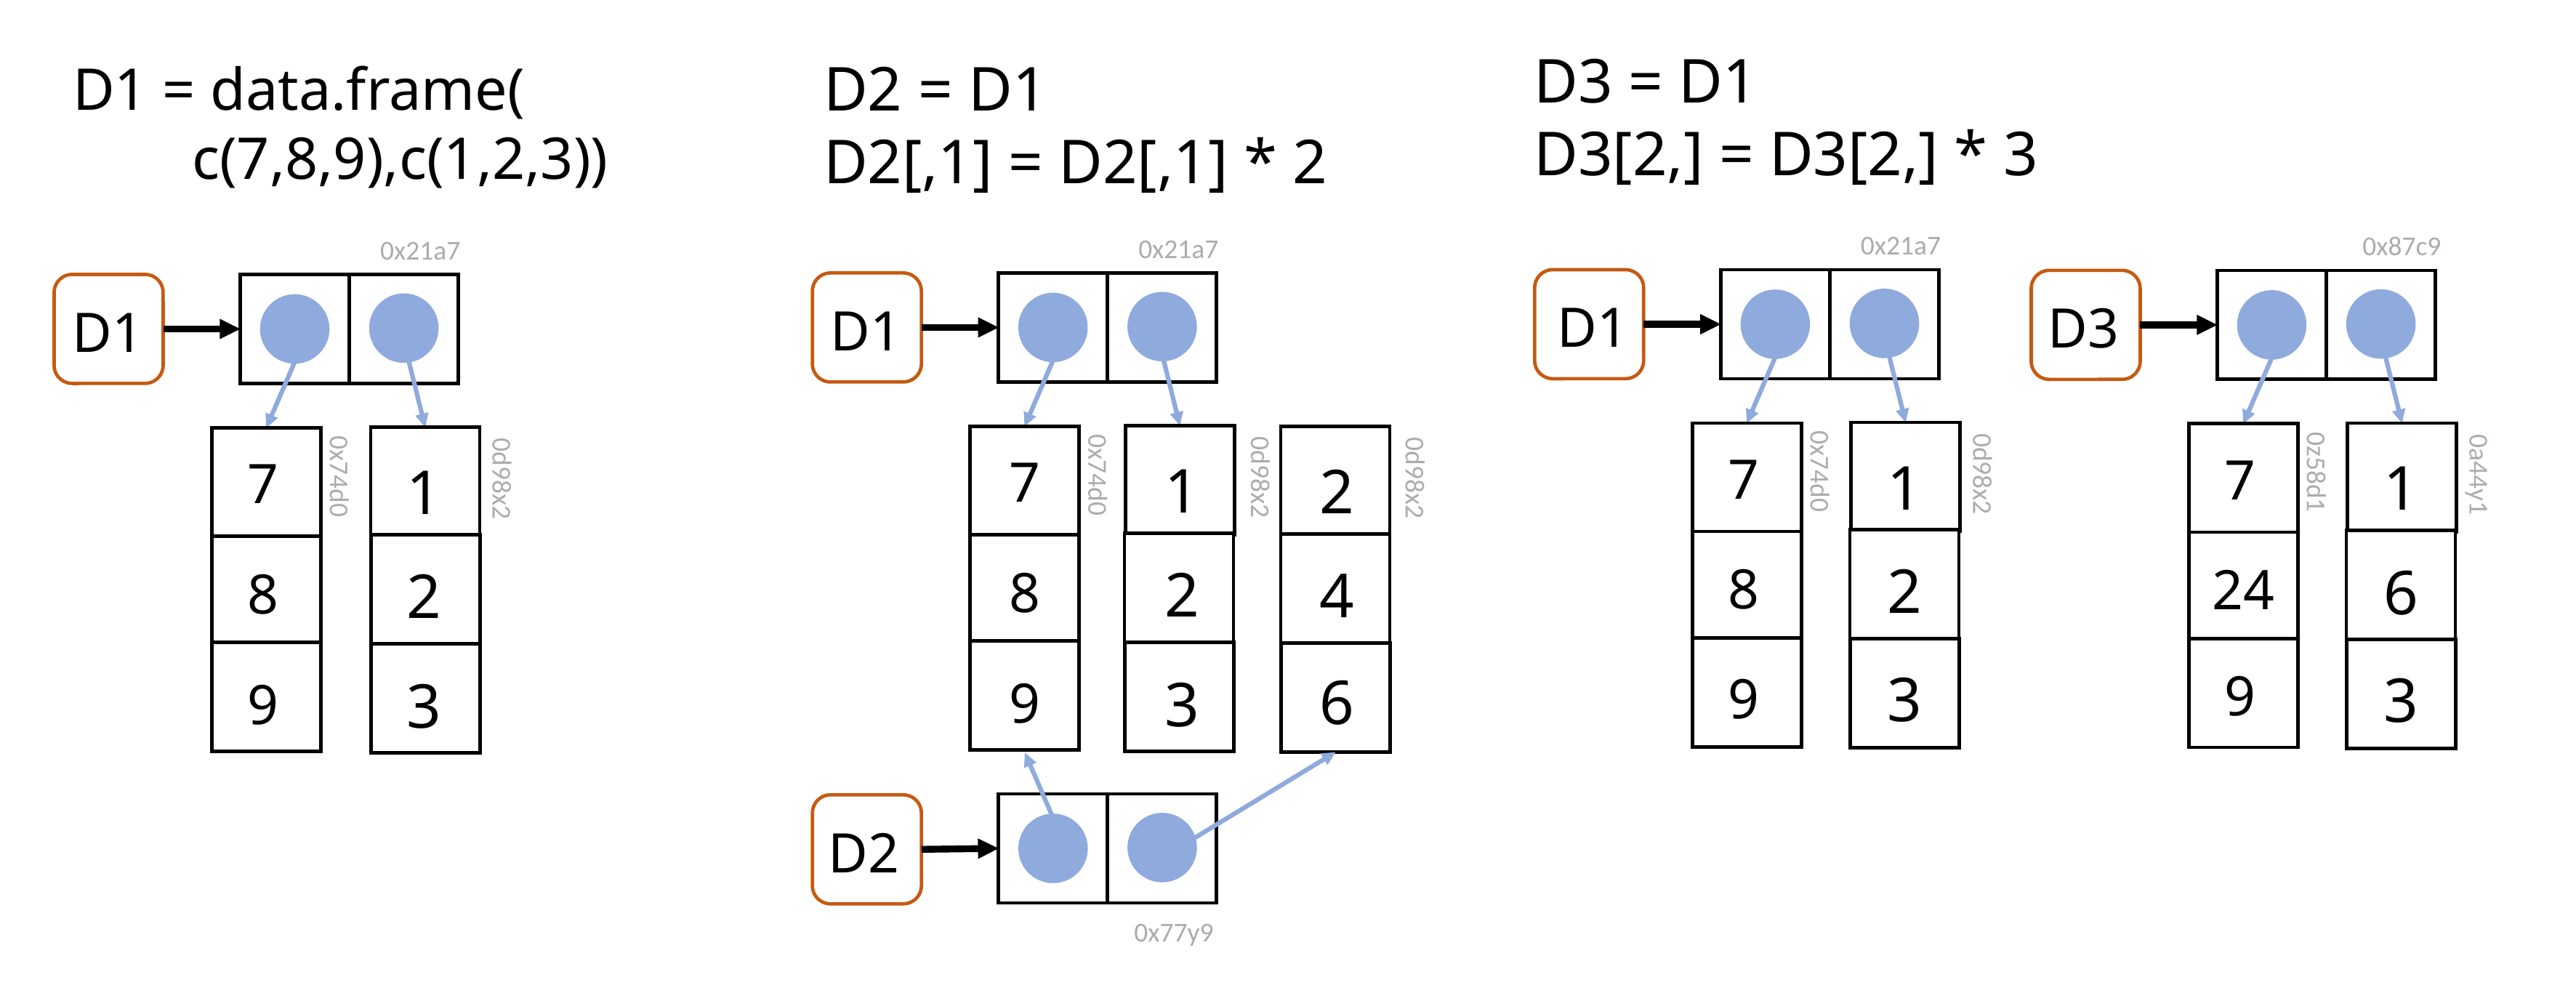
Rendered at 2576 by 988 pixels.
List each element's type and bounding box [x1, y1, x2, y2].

text_box [42, 37, 2503, 953]
